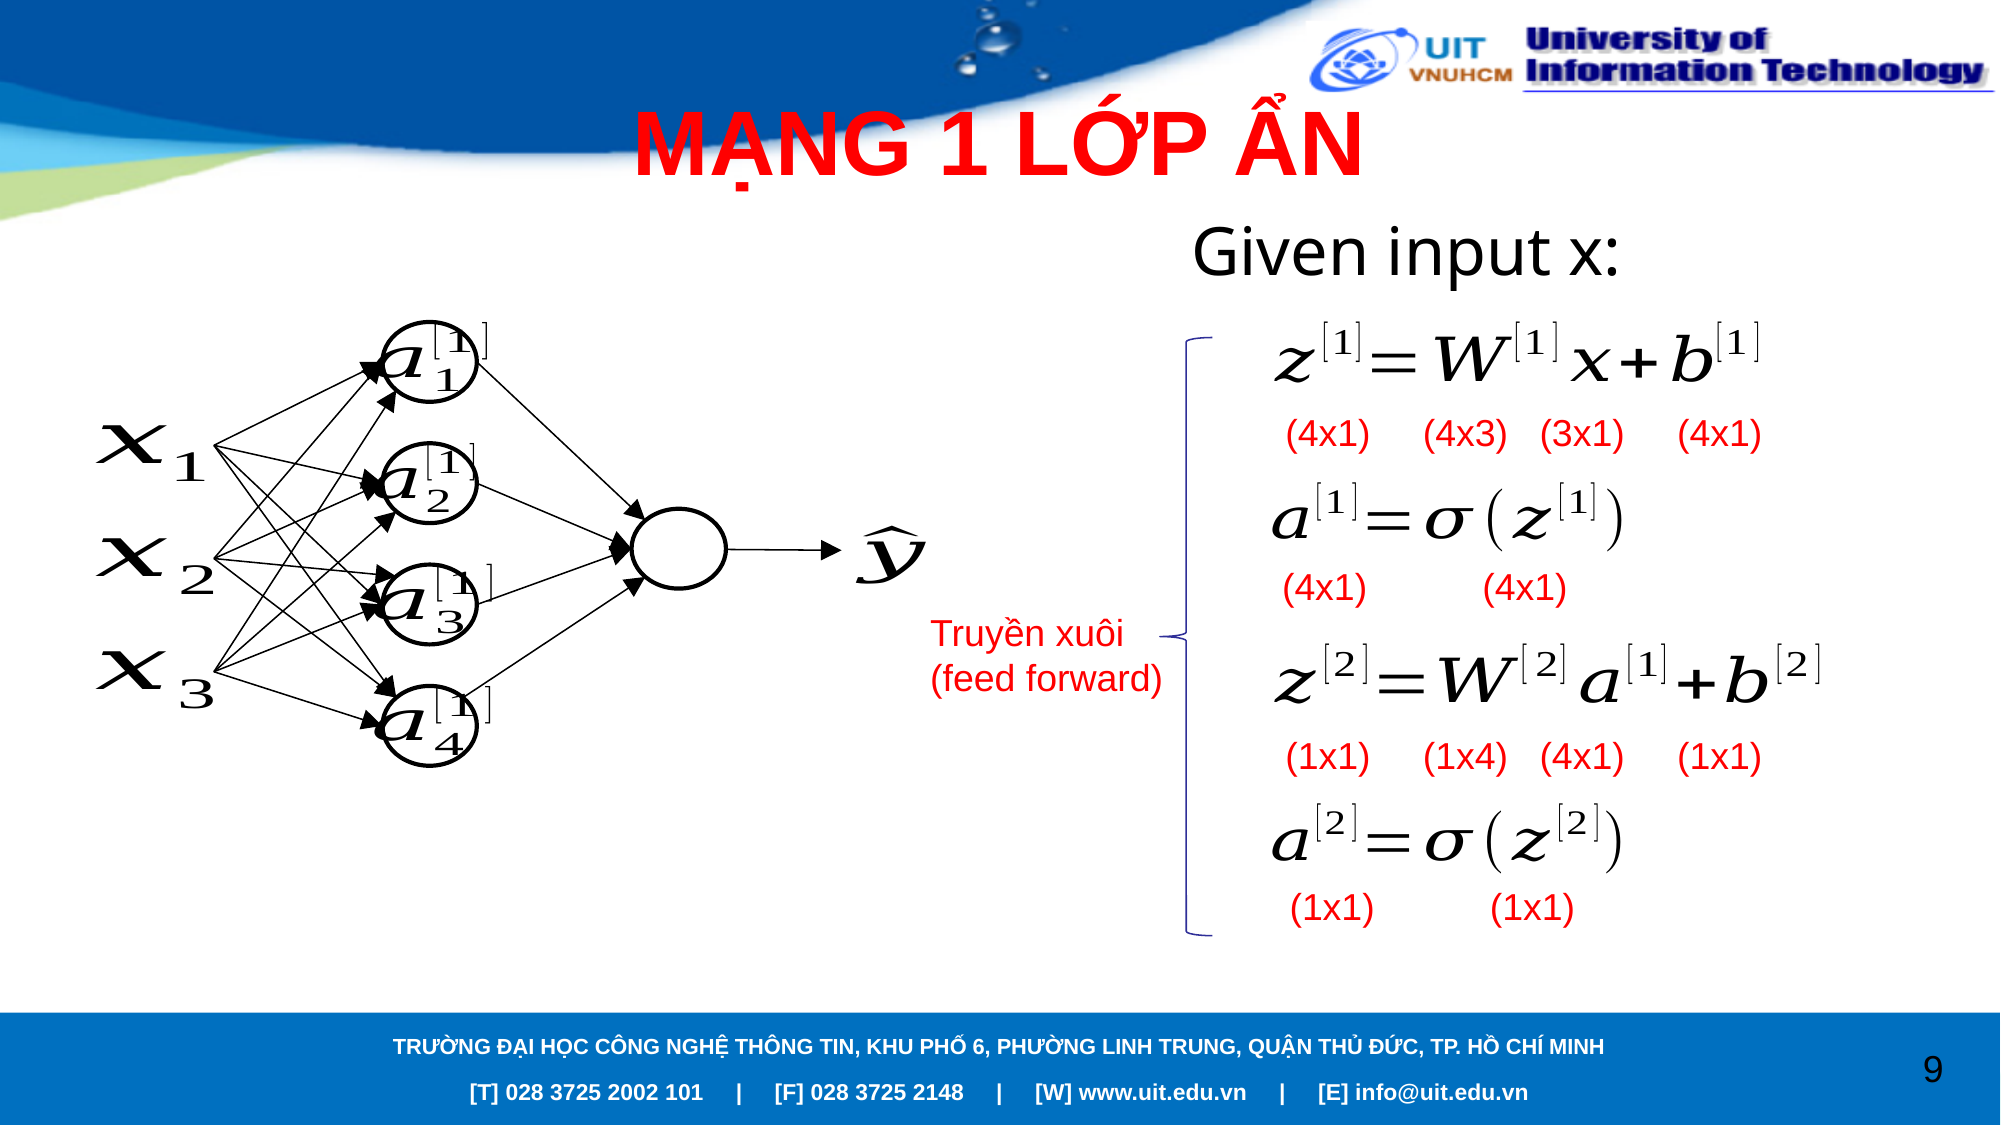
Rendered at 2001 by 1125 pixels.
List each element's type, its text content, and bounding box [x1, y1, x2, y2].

text_box Truyền xuôi (feed forward) [940, 602, 1163, 707]
text_box (1x1) (1x1) [1274, 888, 1791, 935]
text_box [87, 320, 937, 766]
title MẠNG 1 LỚP ẨN [99, 45, 1900, 233]
text_box [1185, 888, 1213, 937]
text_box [1169, 200, 1821, 879]
picture [0, 0, 2001, 1125]
